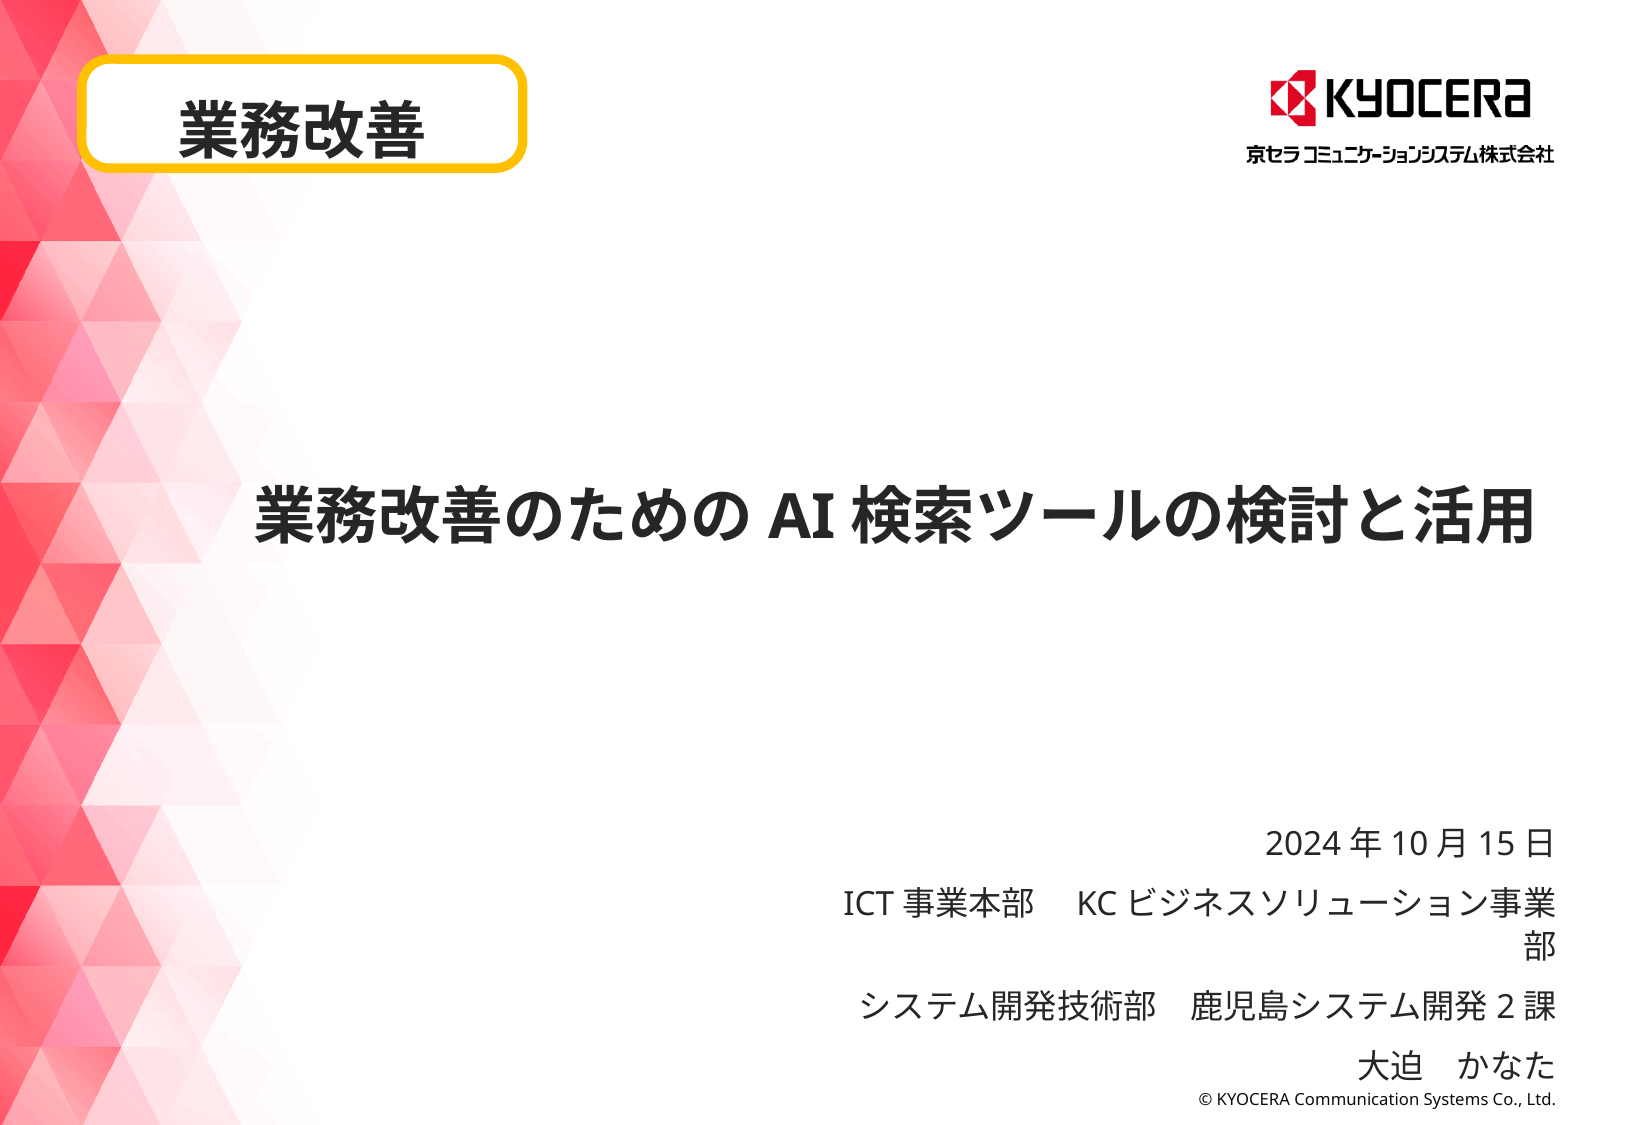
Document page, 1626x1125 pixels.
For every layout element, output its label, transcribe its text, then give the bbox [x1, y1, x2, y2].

text_box 業務改善 [79, 56, 525, 171]
picture [1232, 50, 1568, 183]
text_box 業務改善のためのAI検索ツールの検討と活用 [248, 488, 1544, 552]
text_box 2024年10月15日 ICT事業本部 KCビジネスソリューション事業部 システム開発技術部 鹿児島システム開発2課 大迫 かなた [814, 817, 1557, 1085]
picture [0, 0, 330, 1125]
